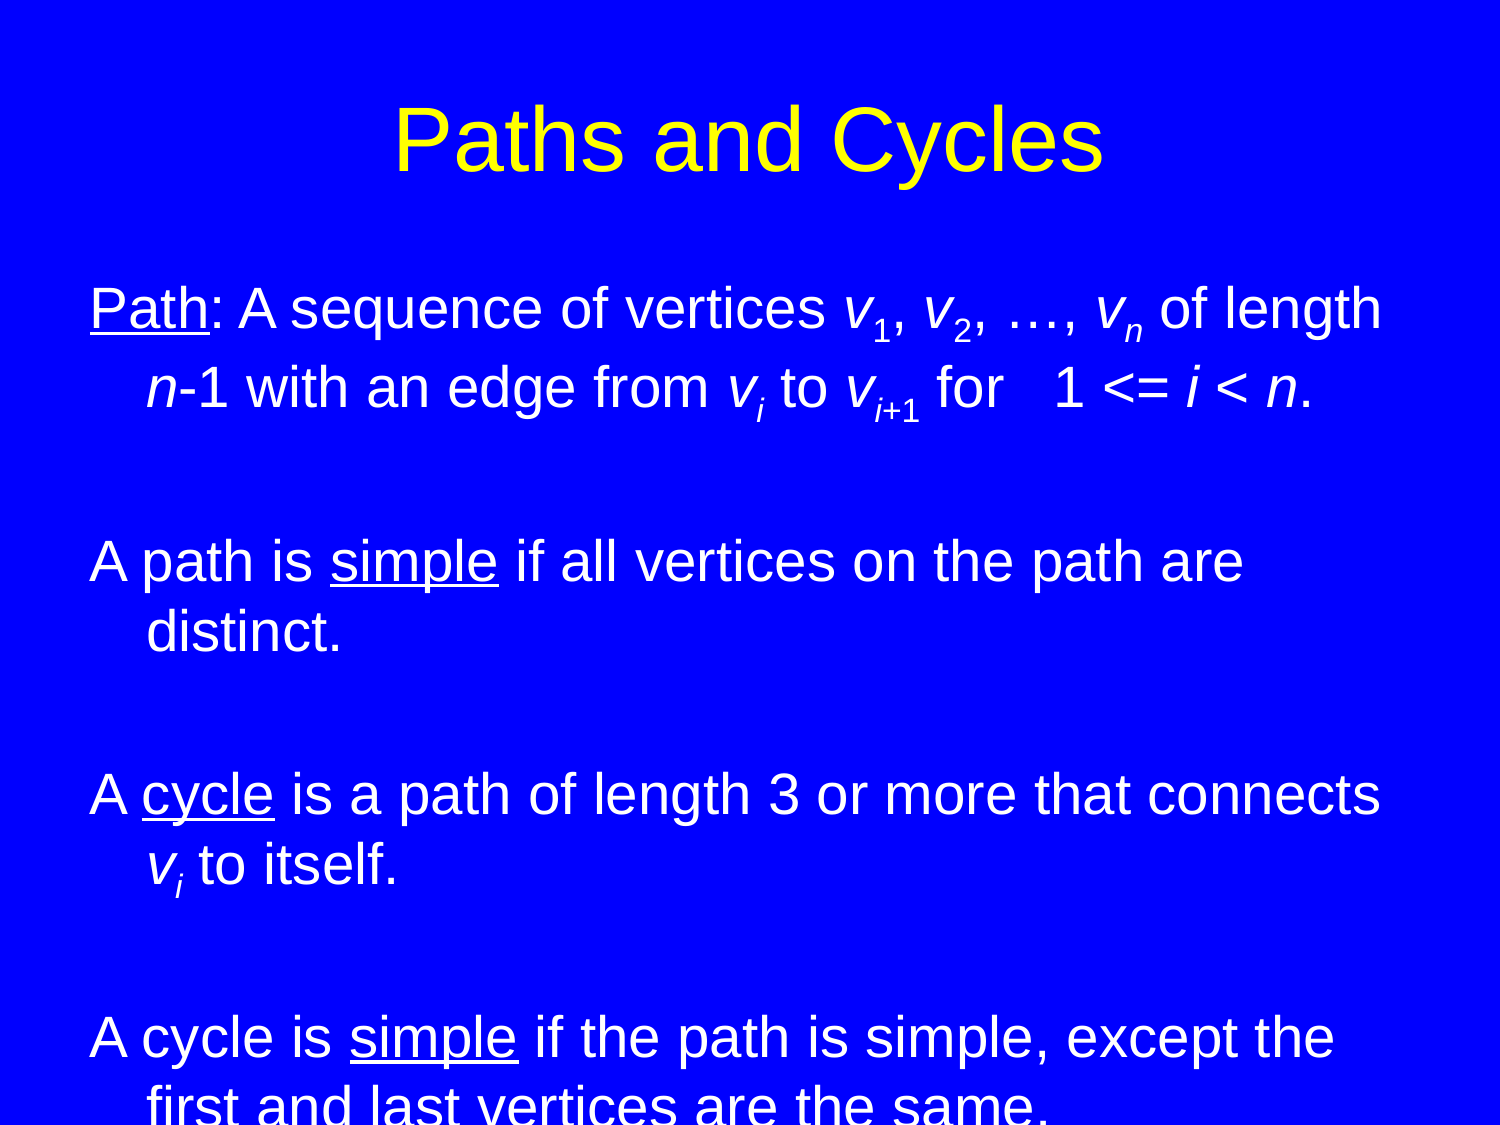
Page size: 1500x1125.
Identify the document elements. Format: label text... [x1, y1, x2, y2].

list Path: A sequence of vertices v1, v2, …, vn of length n-1 with an edge from vi to vi+1 for 1 <= i < n. A path is simple if all vertices on the path are distinct. A cycle is a path of length 3 or more that connects vi to itself. A cycle is simple if the path is simple, except the first and last vertices are the same. [74, 262, 1425, 1013]
title Paths and Cycles [74, 59, 1425, 210]
